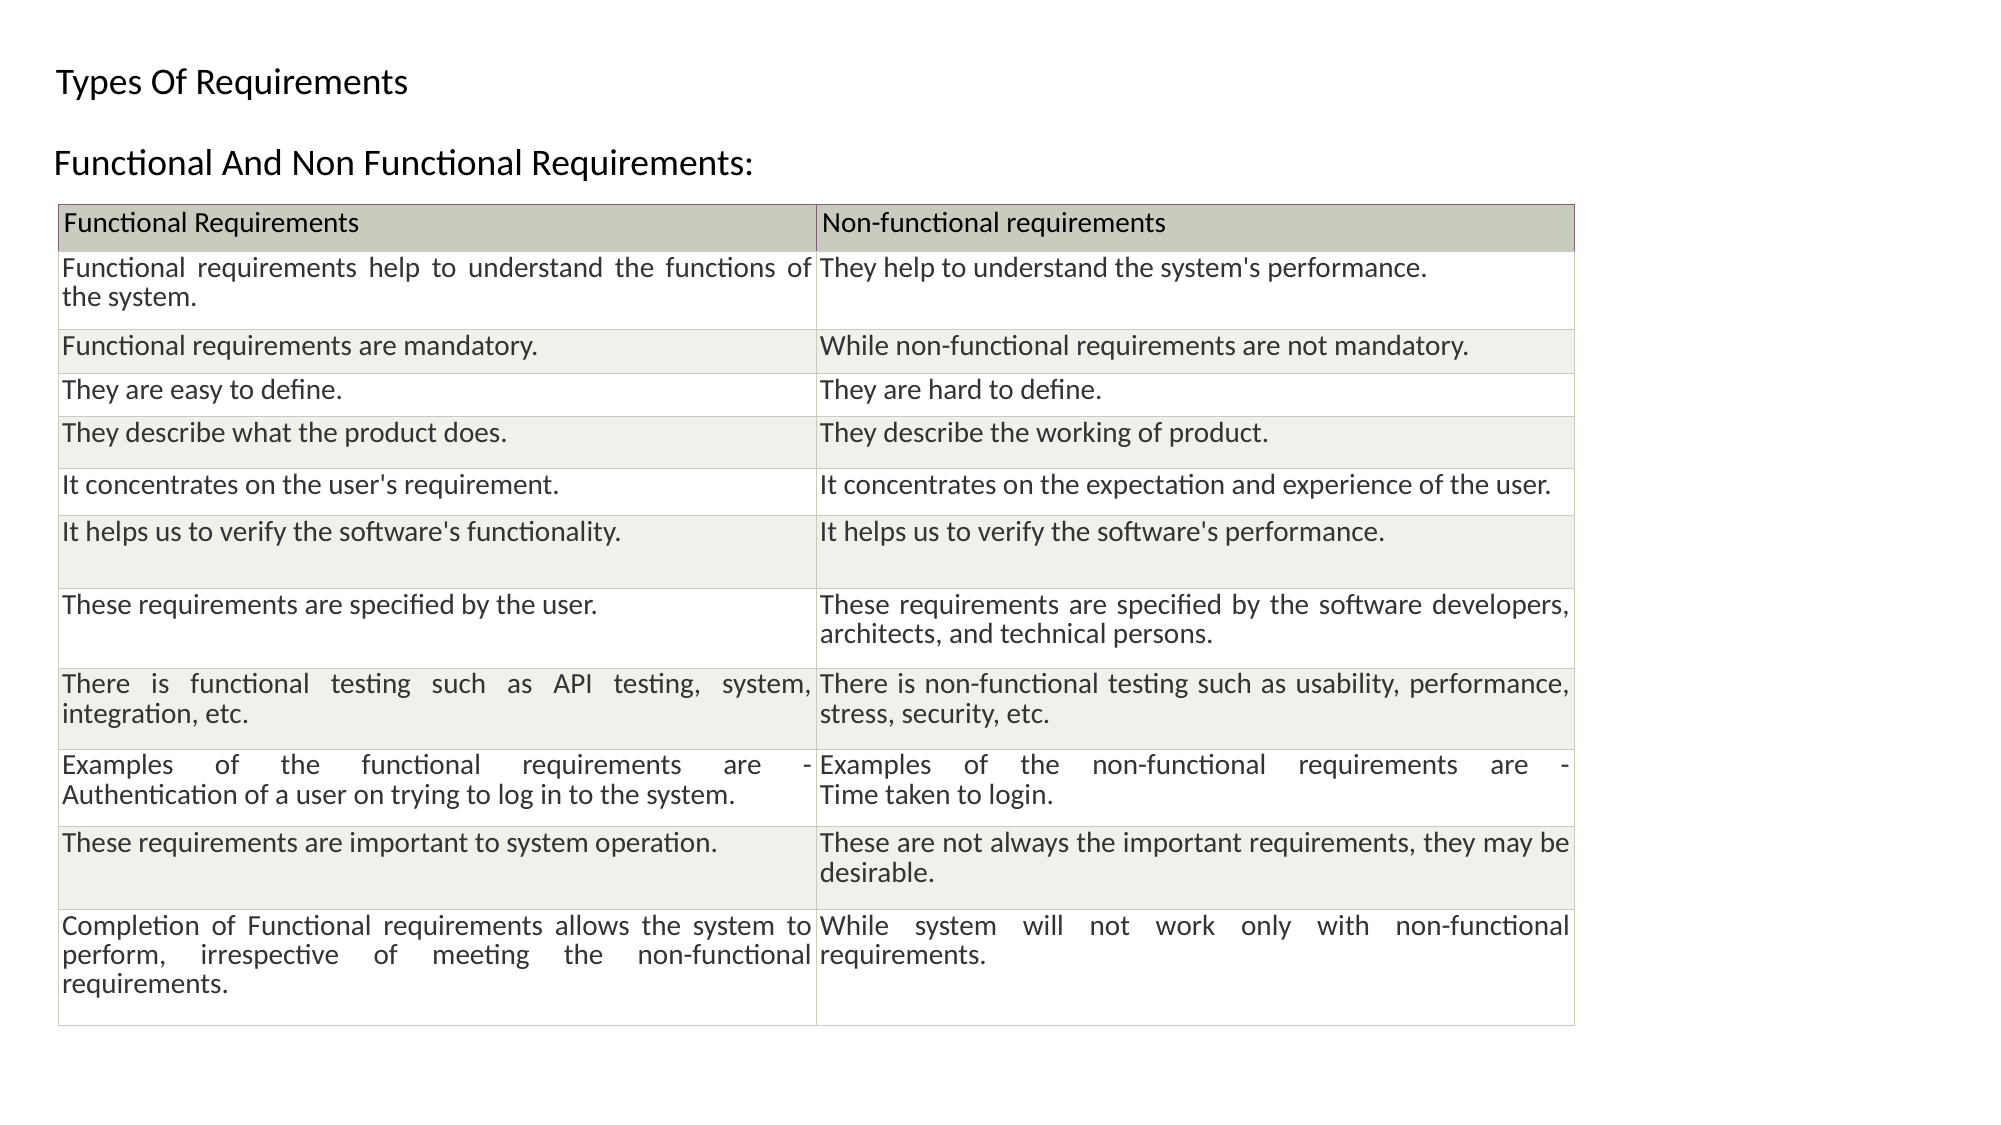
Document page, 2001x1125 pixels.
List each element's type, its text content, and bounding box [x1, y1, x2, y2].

table_cell They describe what the product does. [59, 417, 816, 468]
table_cell There is functional testing such as API testing, system, integration, etc. [59, 669, 816, 749]
table_cell These are not always the important requirements, they may be desirable. [817, 827, 1574, 909]
table_cell It concentrates on the user's requirement. [59, 469, 816, 515]
table_cell It concentrates on the expectation and experience of the user. [817, 469, 1574, 515]
text_box Types Of Requirements [41, 49, 424, 110]
table_cell It helps us to verify the software's functionality. [59, 516, 816, 588]
table_header Functional Requirements [59, 205, 816, 251]
table_cell They are easy to define. [59, 374, 816, 416]
table_cell These requirements are important to system operation. [59, 827, 816, 909]
table_cell They are hard to define. [817, 374, 1574, 416]
table_cell While non-functional requirements are not mandatory. [817, 330, 1574, 373]
table_cell While system will not work only with non-functional requirements. [817, 910, 1574, 1025]
table_cell They help to understand the system's performance. [817, 252, 1574, 329]
table_cell Functional requirements are mandatory. [59, 330, 816, 373]
table_cell Examples of the functional requirements are - Authentication of a user on trying to log in to the system. [59, 750, 816, 826]
table_header Non-functional requirements [817, 205, 1574, 251]
table_cell These requirements are specified by the user. [59, 589, 816, 668]
table_cell Completion of Functional requirements allows the system to perform, irrespective of meeting the non-functional requirements. [59, 910, 816, 1025]
table_cell It helps us to verify the software's performance. [817, 516, 1574, 588]
table_cell Functional requirements help to understand the functions of the system. [59, 252, 816, 329]
text_box Functional And Non Functional Requirements: [39, 130, 1885, 281]
table_cell There is non-functional testing such as usability, performance, stress, security, etc. [817, 669, 1574, 749]
table_cell Examples of the non-functional requirements are - Time taken to login. [817, 750, 1574, 826]
table_cell These requirements are specified by the software developers, architects, and technical persons. [817, 589, 1574, 668]
table_cell They describe the working of product. [817, 417, 1574, 468]
